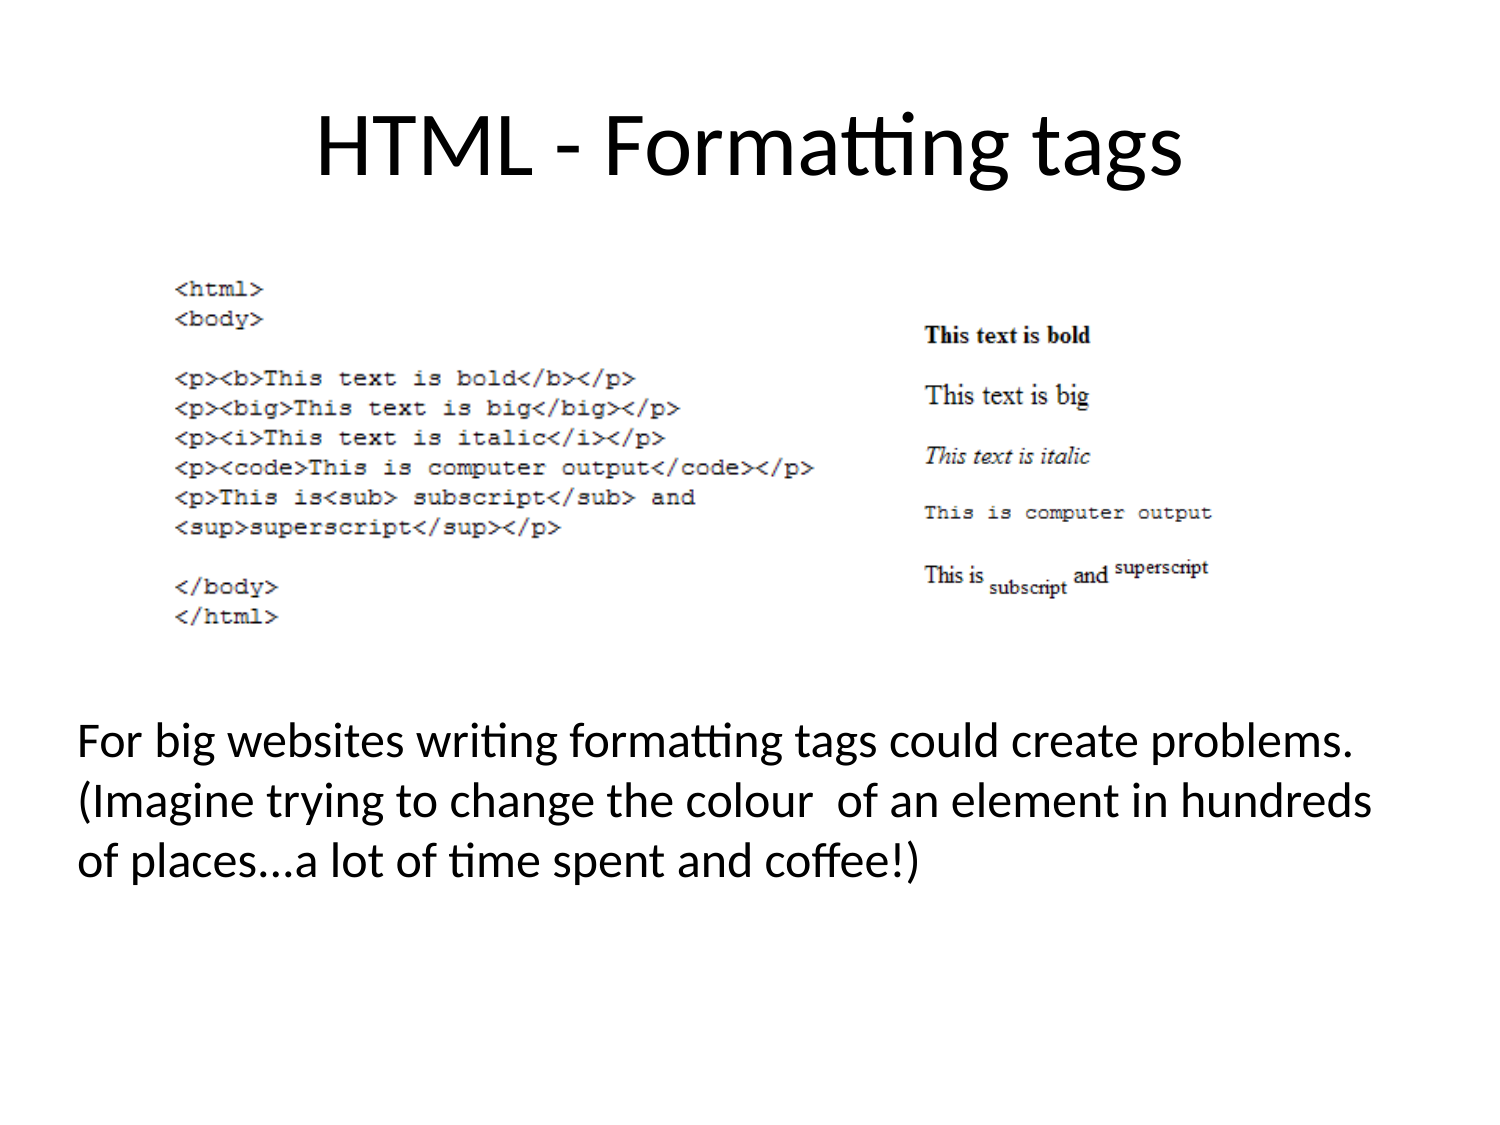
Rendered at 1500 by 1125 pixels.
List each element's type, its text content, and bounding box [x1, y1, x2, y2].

title HTML - Formatting tags [75, 45, 1425, 233]
picture [174, 274, 852, 651]
text_box For big websites writing formatting tags could create problems. (Imagine trying to change the colour of an element in hundreds of places...a lot of time spent and coffee!) [62, 699, 1400, 895]
picture [912, 312, 1232, 627]
